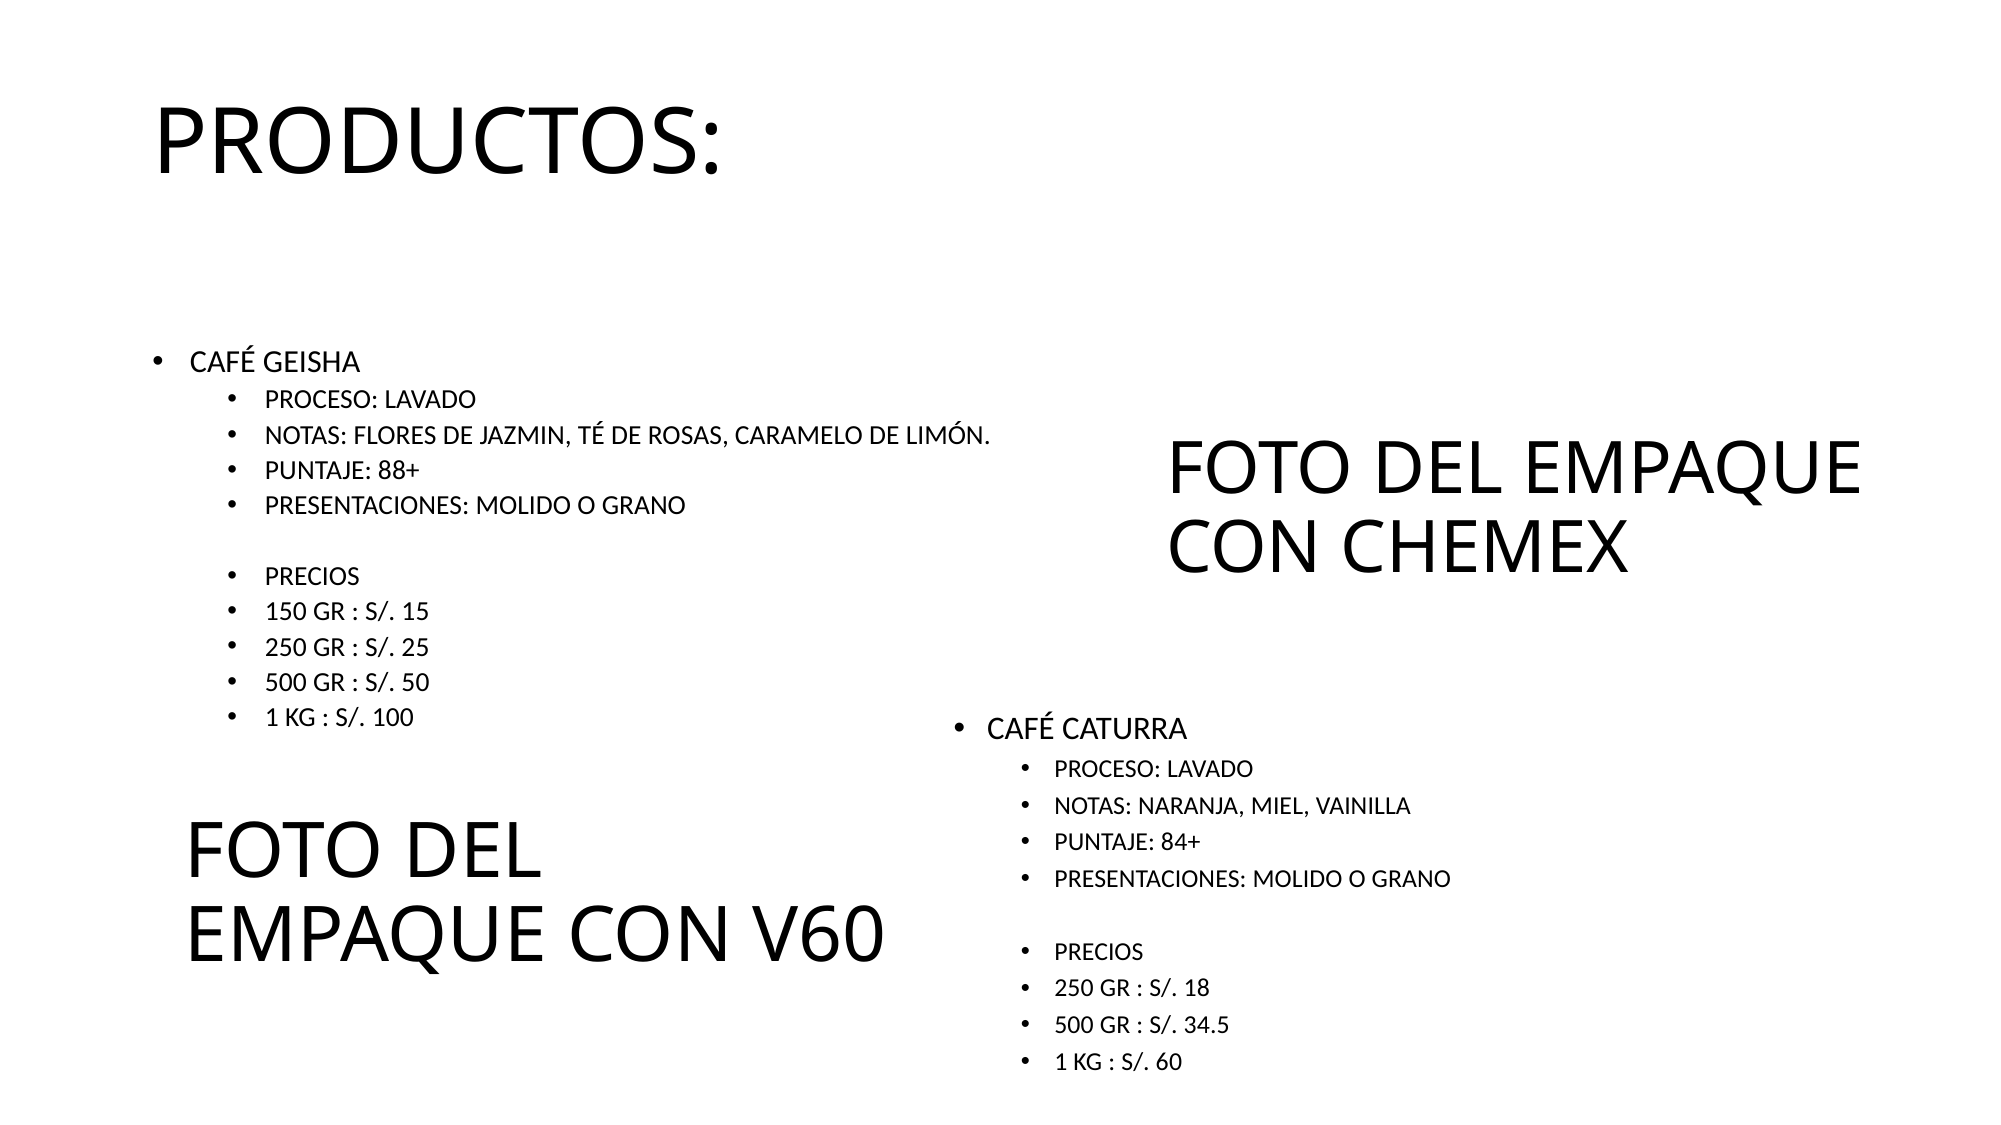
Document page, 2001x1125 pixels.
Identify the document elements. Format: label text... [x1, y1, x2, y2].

text_box FOTO DEL EMPAQUE CON V60 [169, 774, 907, 1015]
text_box CAFÉ GEISHA PROCESO: LAVADO NOTAS: FLORES DE JAZMIN, TÉ DE ROSAS, CARAMELO DE LIMÓN. PUNTAJE: 88+ PRESENTACIONES: MOLIDO O GRANO PRECIOS 150 GR : S/. 15 250 GR : S/. 25 500 GR : S/. 50 1 KG : S/. 100 [137, 337, 1027, 750]
text_box CAFÉ CATURRA PROCESO: LAVADO NOTAS: NARANJA, MIEL, VAINILLA PUNTAJE: 84+ PRESENTACIONES: MOLIDO O GRANO PRECIOS 250 GR : S/. 18 500 GR : S/. 34.5 1 KG : S/. 60 [938, 703, 1798, 1085]
text_box FOTO DEL EMPAQUE CON CHEMEX [1151, 389, 1888, 630]
title PRODUCTOS: [137, 59, 1100, 229]
